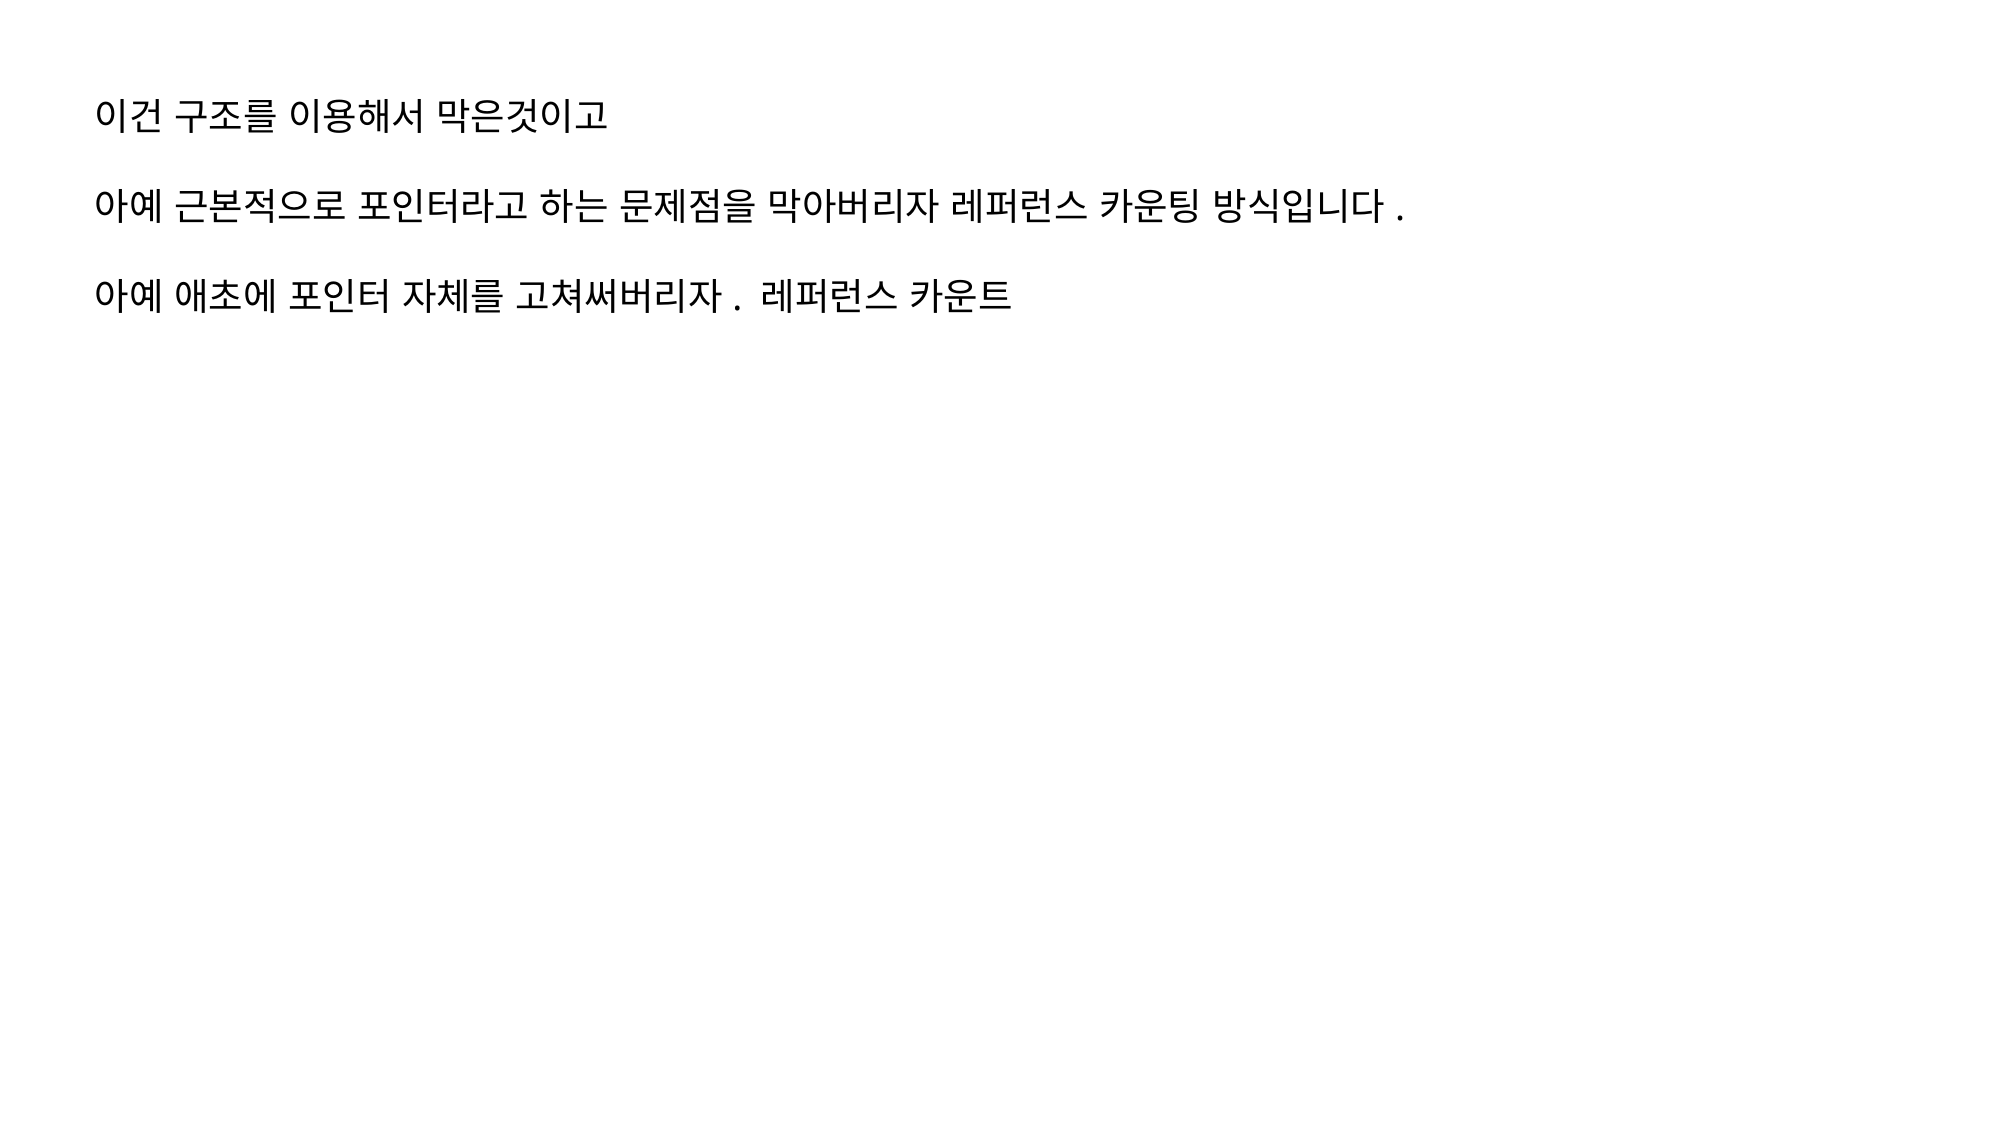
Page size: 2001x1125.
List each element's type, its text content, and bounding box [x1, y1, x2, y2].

text_box 이건 구조를 이용해서 막은것이고 아예 근본적으로 포인터라고 하는 문제점을 막아버리자 레퍼런스 카운팅 방식입니다. 아예 애초에 포인터 자체를 고쳐써버리자. 레퍼런스 카운트 [79, 85, 1835, 326]
